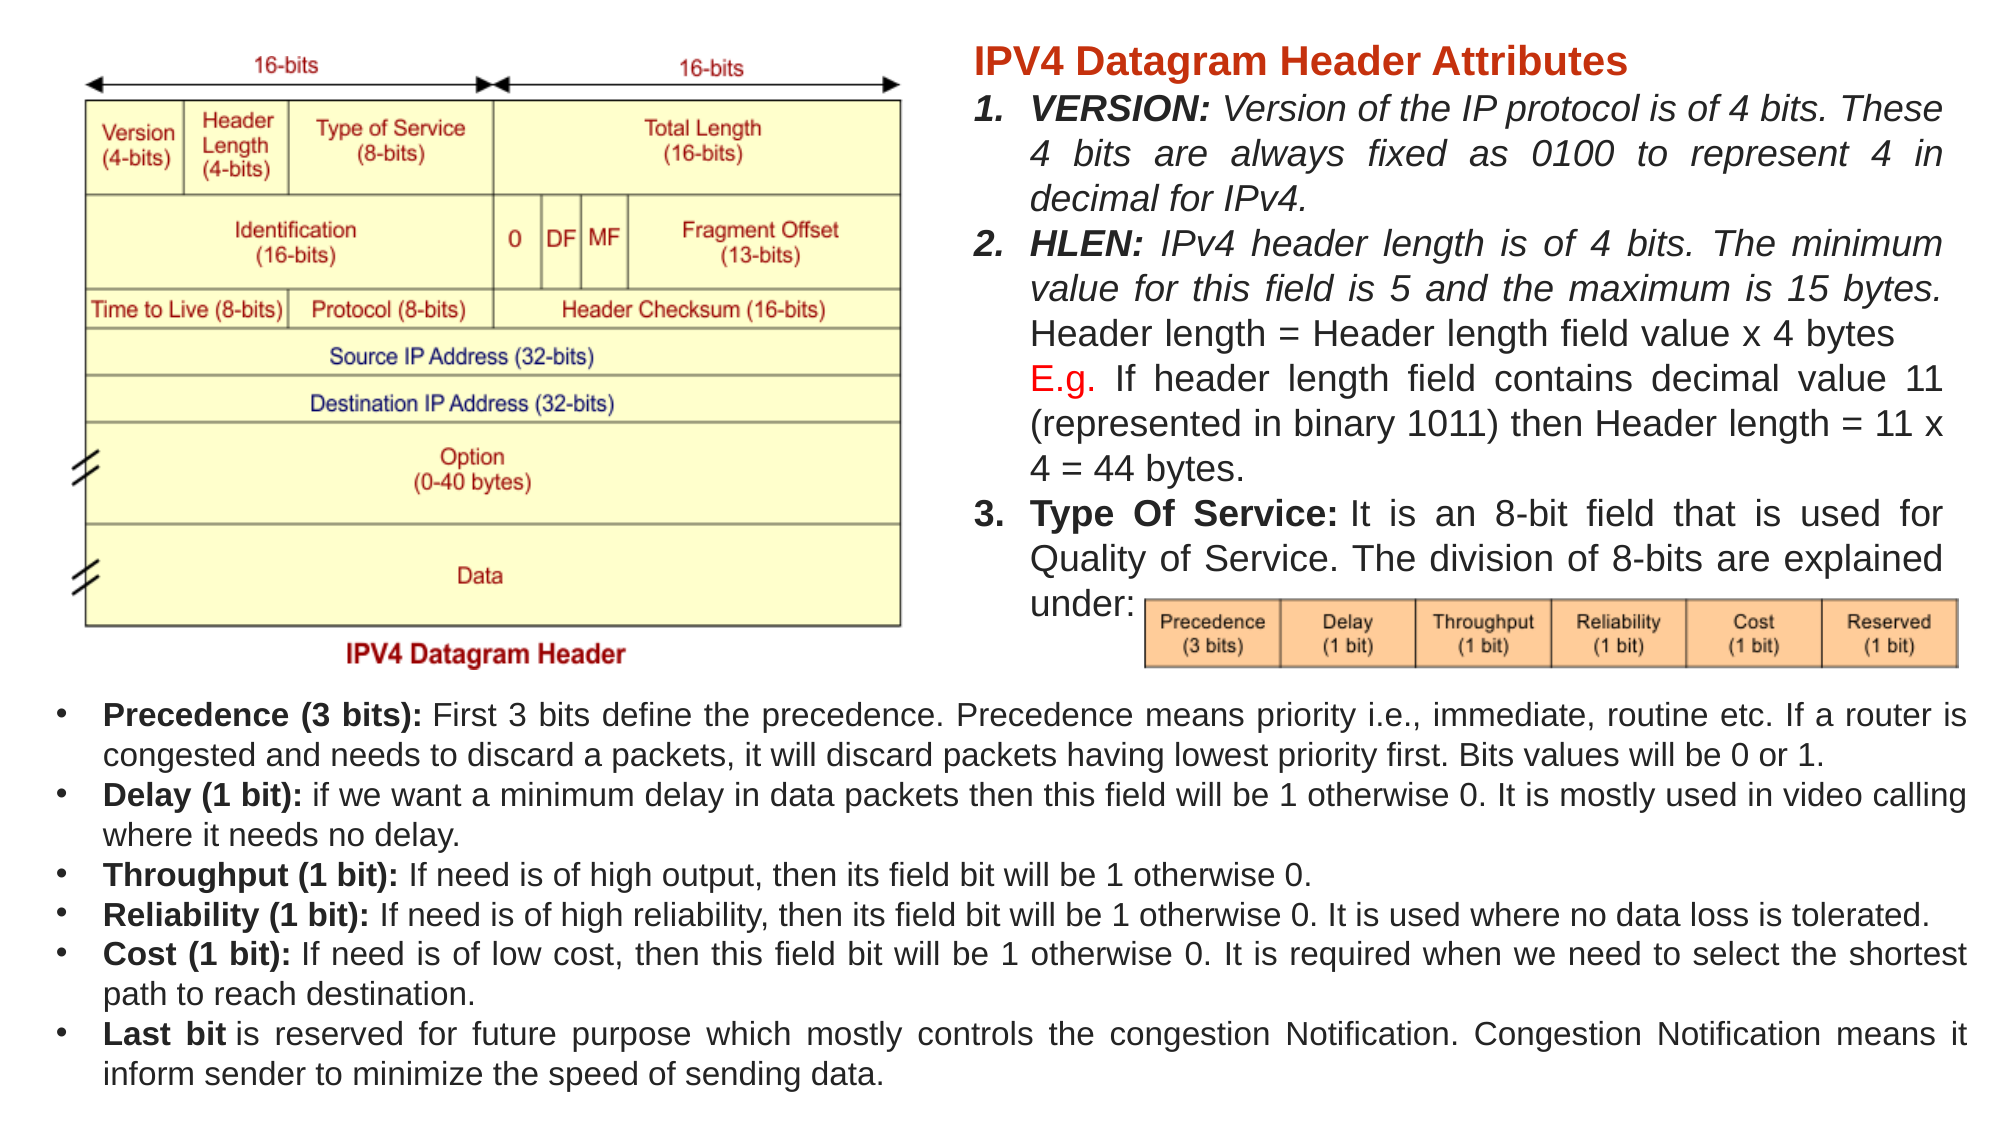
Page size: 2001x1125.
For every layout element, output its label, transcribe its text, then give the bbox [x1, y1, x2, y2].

text_box Precedence (3 bits): First 3 bits define the precedence. Precedence means priority i.e., immediate, routine etc. If a router is congested and needs to discard a packets, it will discard packets having lowest priority first. Bits values will be 0 or 1. Delay (1 bit): if we want a minimum delay in data packets then this field will be 1 otherwise 0. It is mostly used in video calling where it needs no delay. Throughput (1 bit): If need is of high output, then its field bit will be 1 otherwise 0. Reliability (1 bit): If need is of high reliability, then its field bit will be 1 otherwise 0. It is used where no data loss is tolerated. Cost (1 bit): If need is of low cost, then this field bit will be 1 otherwise 0. It is required when we need to select the shortest path to reach destination. Last bit is reserved for future purpose which mostly controls the congestion Notification. Congestion Notification means it inform sender to minimize the speed of sending data. [41, 685, 1986, 1100]
text_box IPV4 Datagram Header Attributes VERSION: Version of the IP protocol is of 4 bits. These 4 bits are always fixed as 0100 to represent 4 in decimal for IPv4. HLEN: IPv4 header length is of 4 bits. The minimum value for this field is 5 and the maximum is 15 bytes. Header length = Header length field value x 4 bytes E.g. If header length field contains decimal value 11 (represented in binary 1011) then Header length = 11 x 4 = 44 bytes. Type Of Service: It is an 8-bit field that is used for Quality of Service. The division of 8-bits are explained under: [959, 26, 1959, 685]
picture [71, 56, 903, 670]
picture [1143, 597, 1959, 670]
